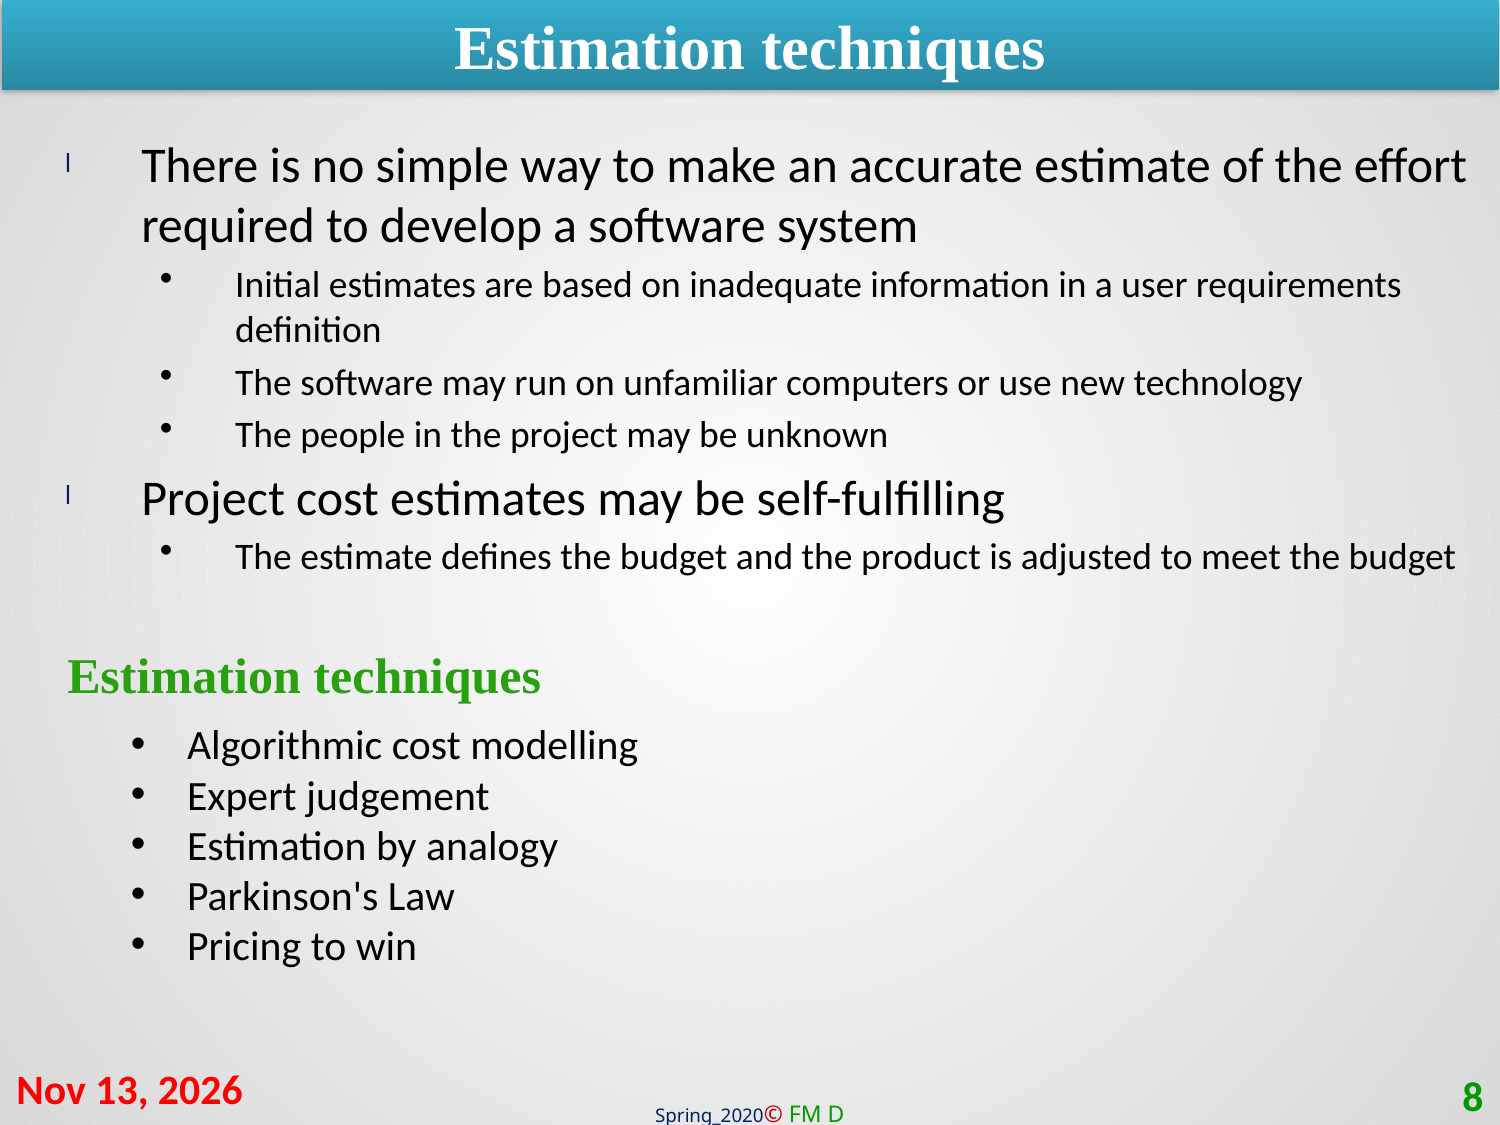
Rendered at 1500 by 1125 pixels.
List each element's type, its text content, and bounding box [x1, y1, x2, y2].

text_box Estimation techniques [2, 0, 1499, 90]
slide_number 15-Oct-20 [1, 1057, 352, 1118]
text_box Estimation techniques [52, 635, 557, 711]
text_box Algorithmic cost modelling Expert judgement Estimation by analogy Parkinson's Law Pricing to win [116, 711, 866, 976]
slide_number 8 [1148, 1065, 1499, 1125]
text_box There is no simple way to make an accurate estimate of the effort required to develop a software system Initial estimates are based on inadequate information in a user requirements definition The software may run on unfamiliar computers or use new technology The people in the project may be unknown Project cost estimates may be self-fulfilling The estimate defines the budget and the product is adjusted to meet the budget [49, 125, 1496, 585]
